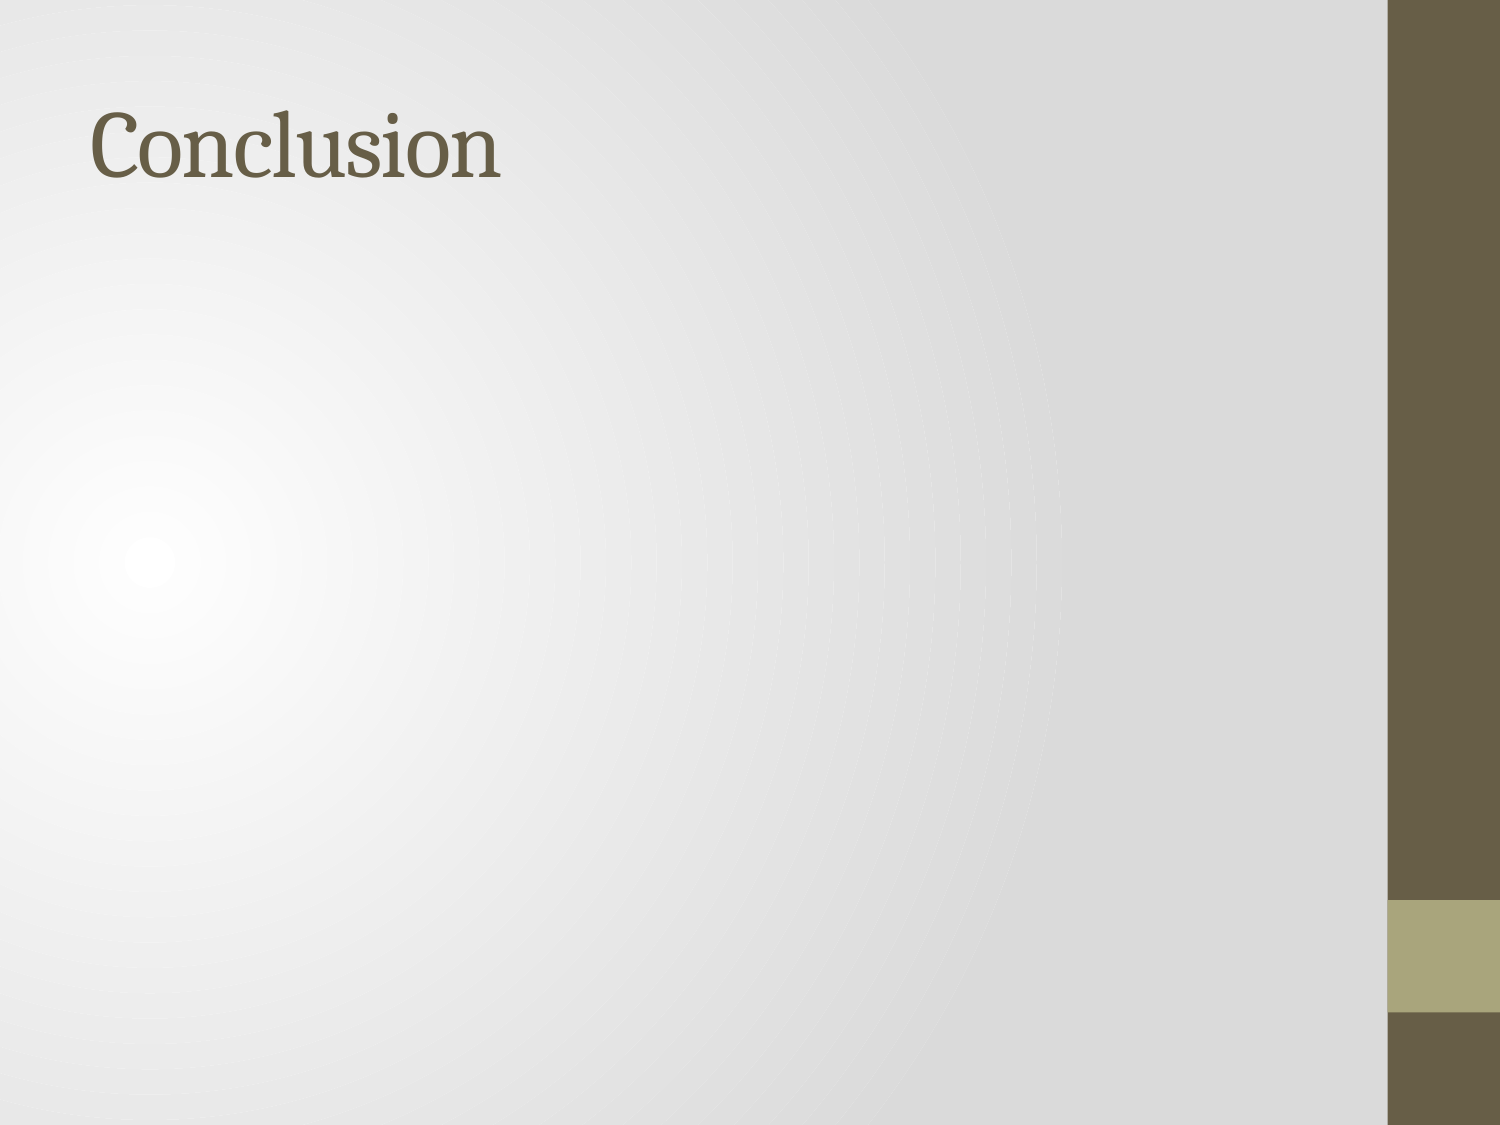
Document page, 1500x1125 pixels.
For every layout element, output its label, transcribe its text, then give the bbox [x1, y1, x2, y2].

title Conclusion [75, 45, 1325, 233]
